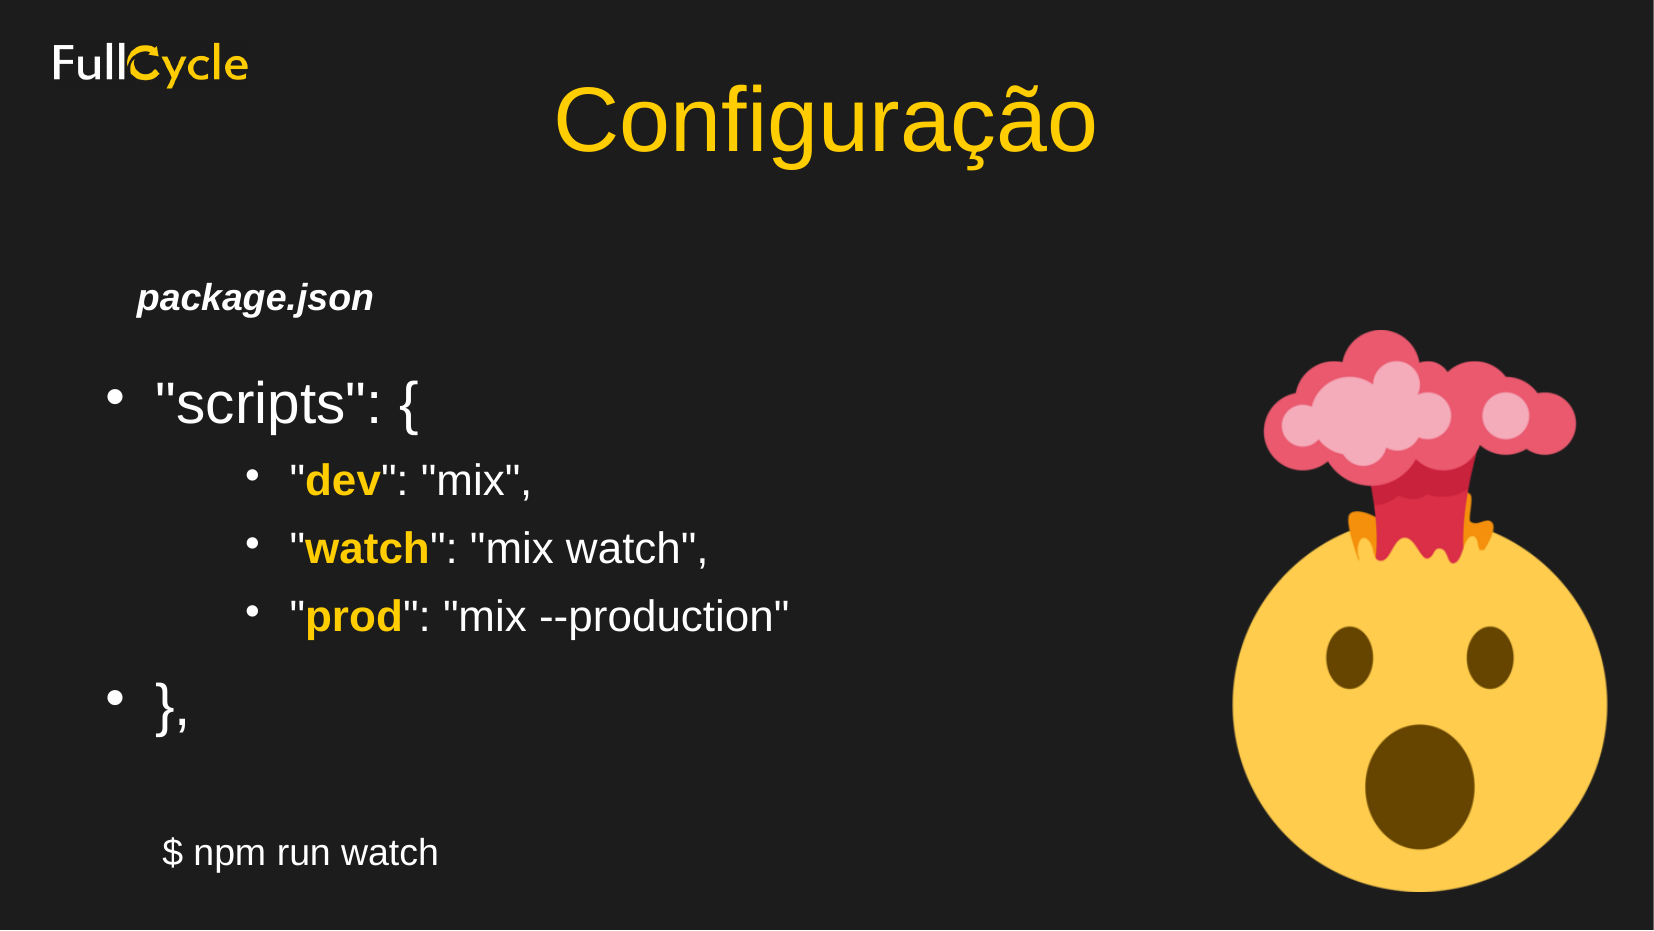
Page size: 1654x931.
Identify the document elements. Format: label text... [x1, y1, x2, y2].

list "scripts": { "dev": "mix", "watch": "mix watch", "prod": "mix --production" }, [88, 365, 1134, 739]
picture [52, 40, 250, 89]
text_box package.json [122, 265, 390, 323]
picture [1139, 330, 1654, 892]
text_box $ npm run watch [147, 820, 454, 878]
title Configuração [82, 37, 1571, 193]
